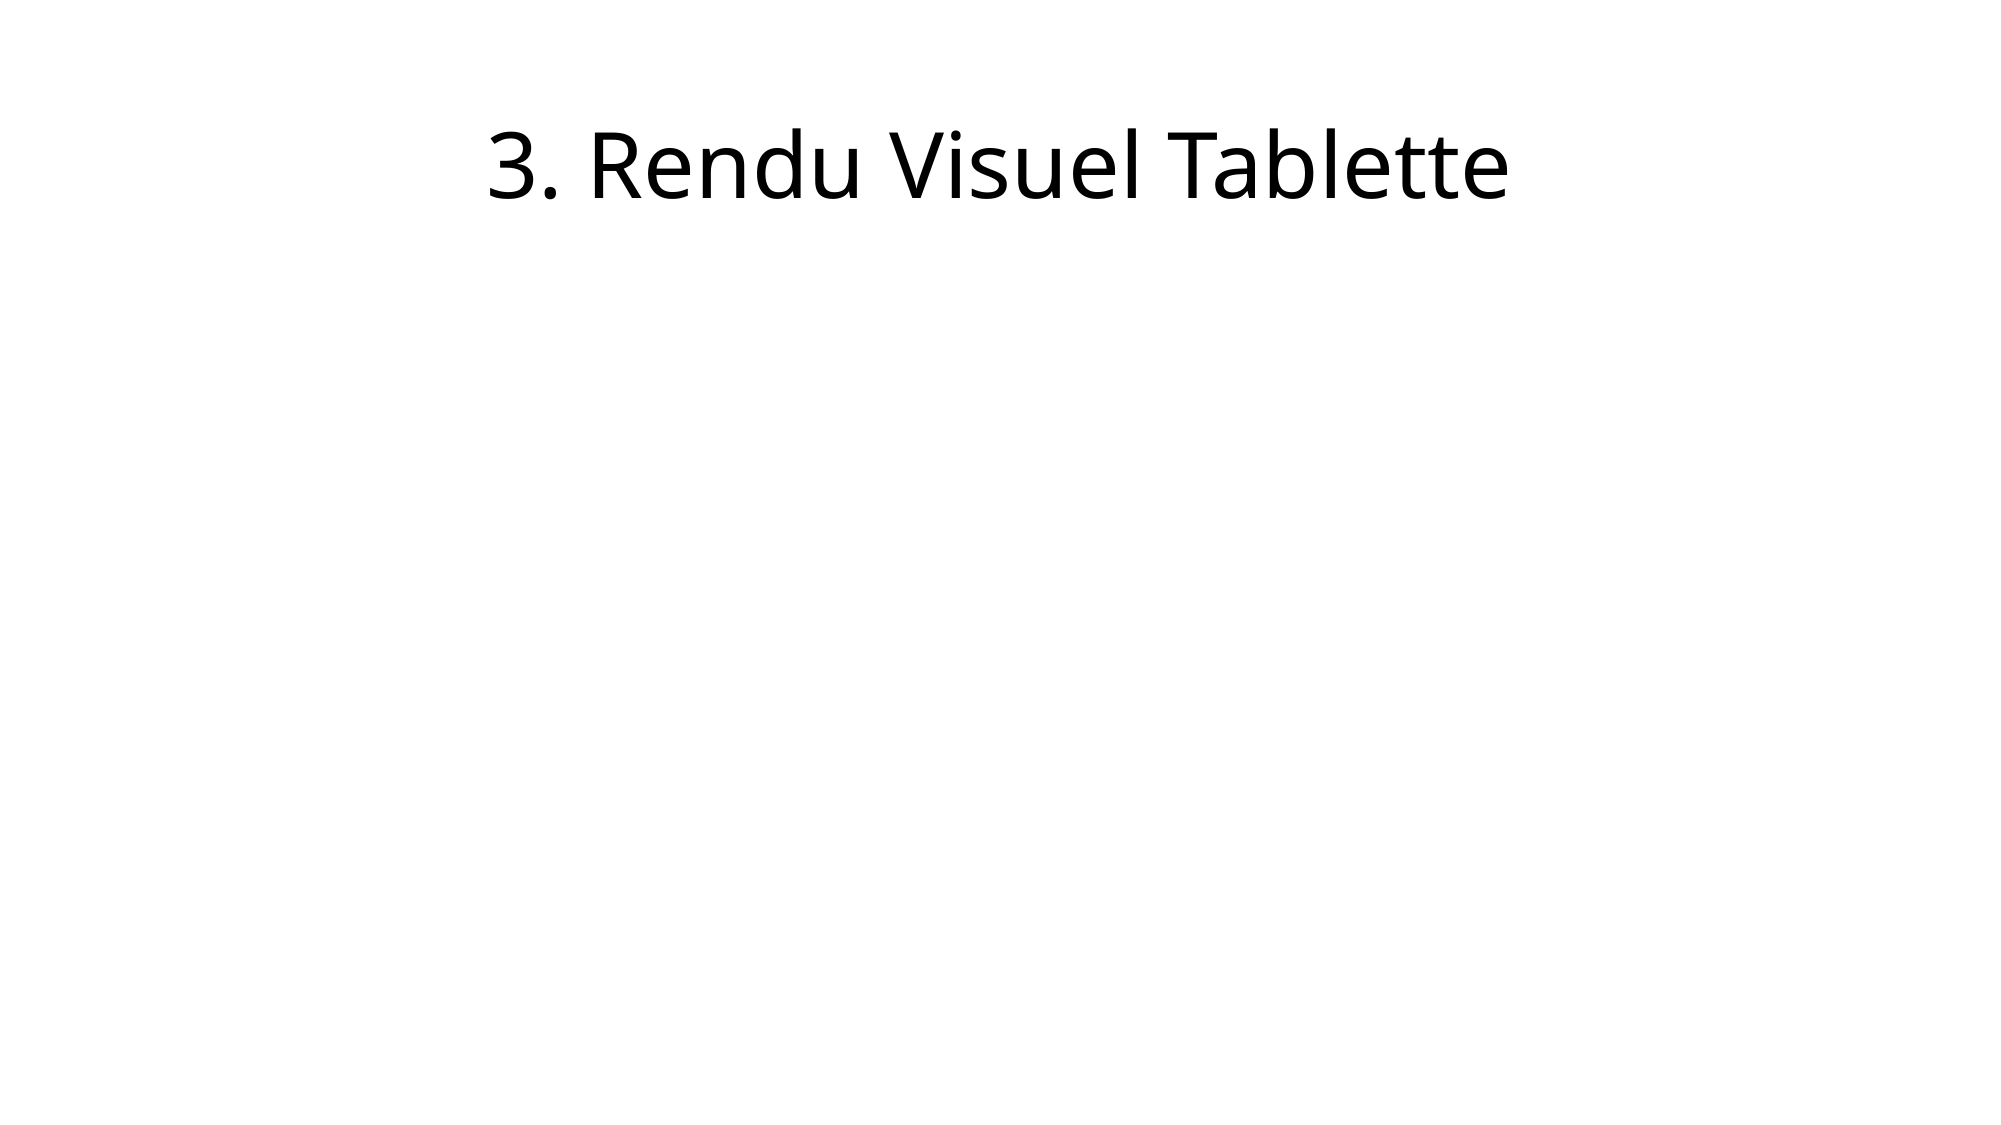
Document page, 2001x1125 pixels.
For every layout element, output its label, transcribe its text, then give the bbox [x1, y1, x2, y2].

title 3. Rendu Visuel Tablette [137, 59, 1863, 278]
